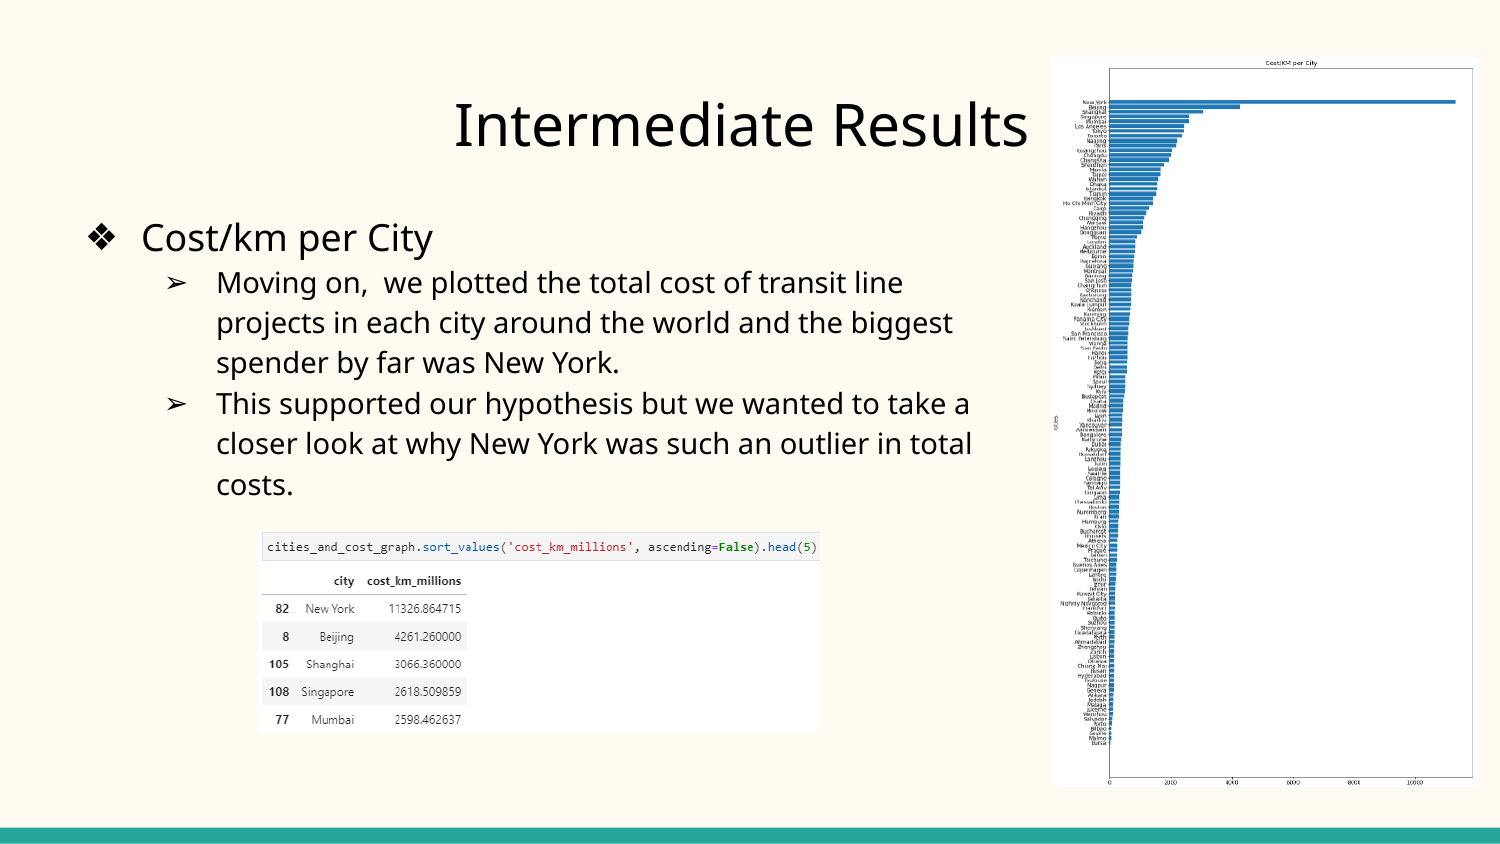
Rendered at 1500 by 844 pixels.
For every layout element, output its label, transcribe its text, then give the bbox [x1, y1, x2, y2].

title Intermediate Results [51, 72, 1046, 174]
picture [1051, 57, 1479, 787]
list Cost/km per City Moving on, we plotted the total cost of transit line projects in each city around the world and the biggest spender by far was New York. This supported our hypothesis but we wanted to take a closer look at why New York was such an outlier in total costs. [51, 192, 1028, 750]
picture [258, 531, 820, 734]
